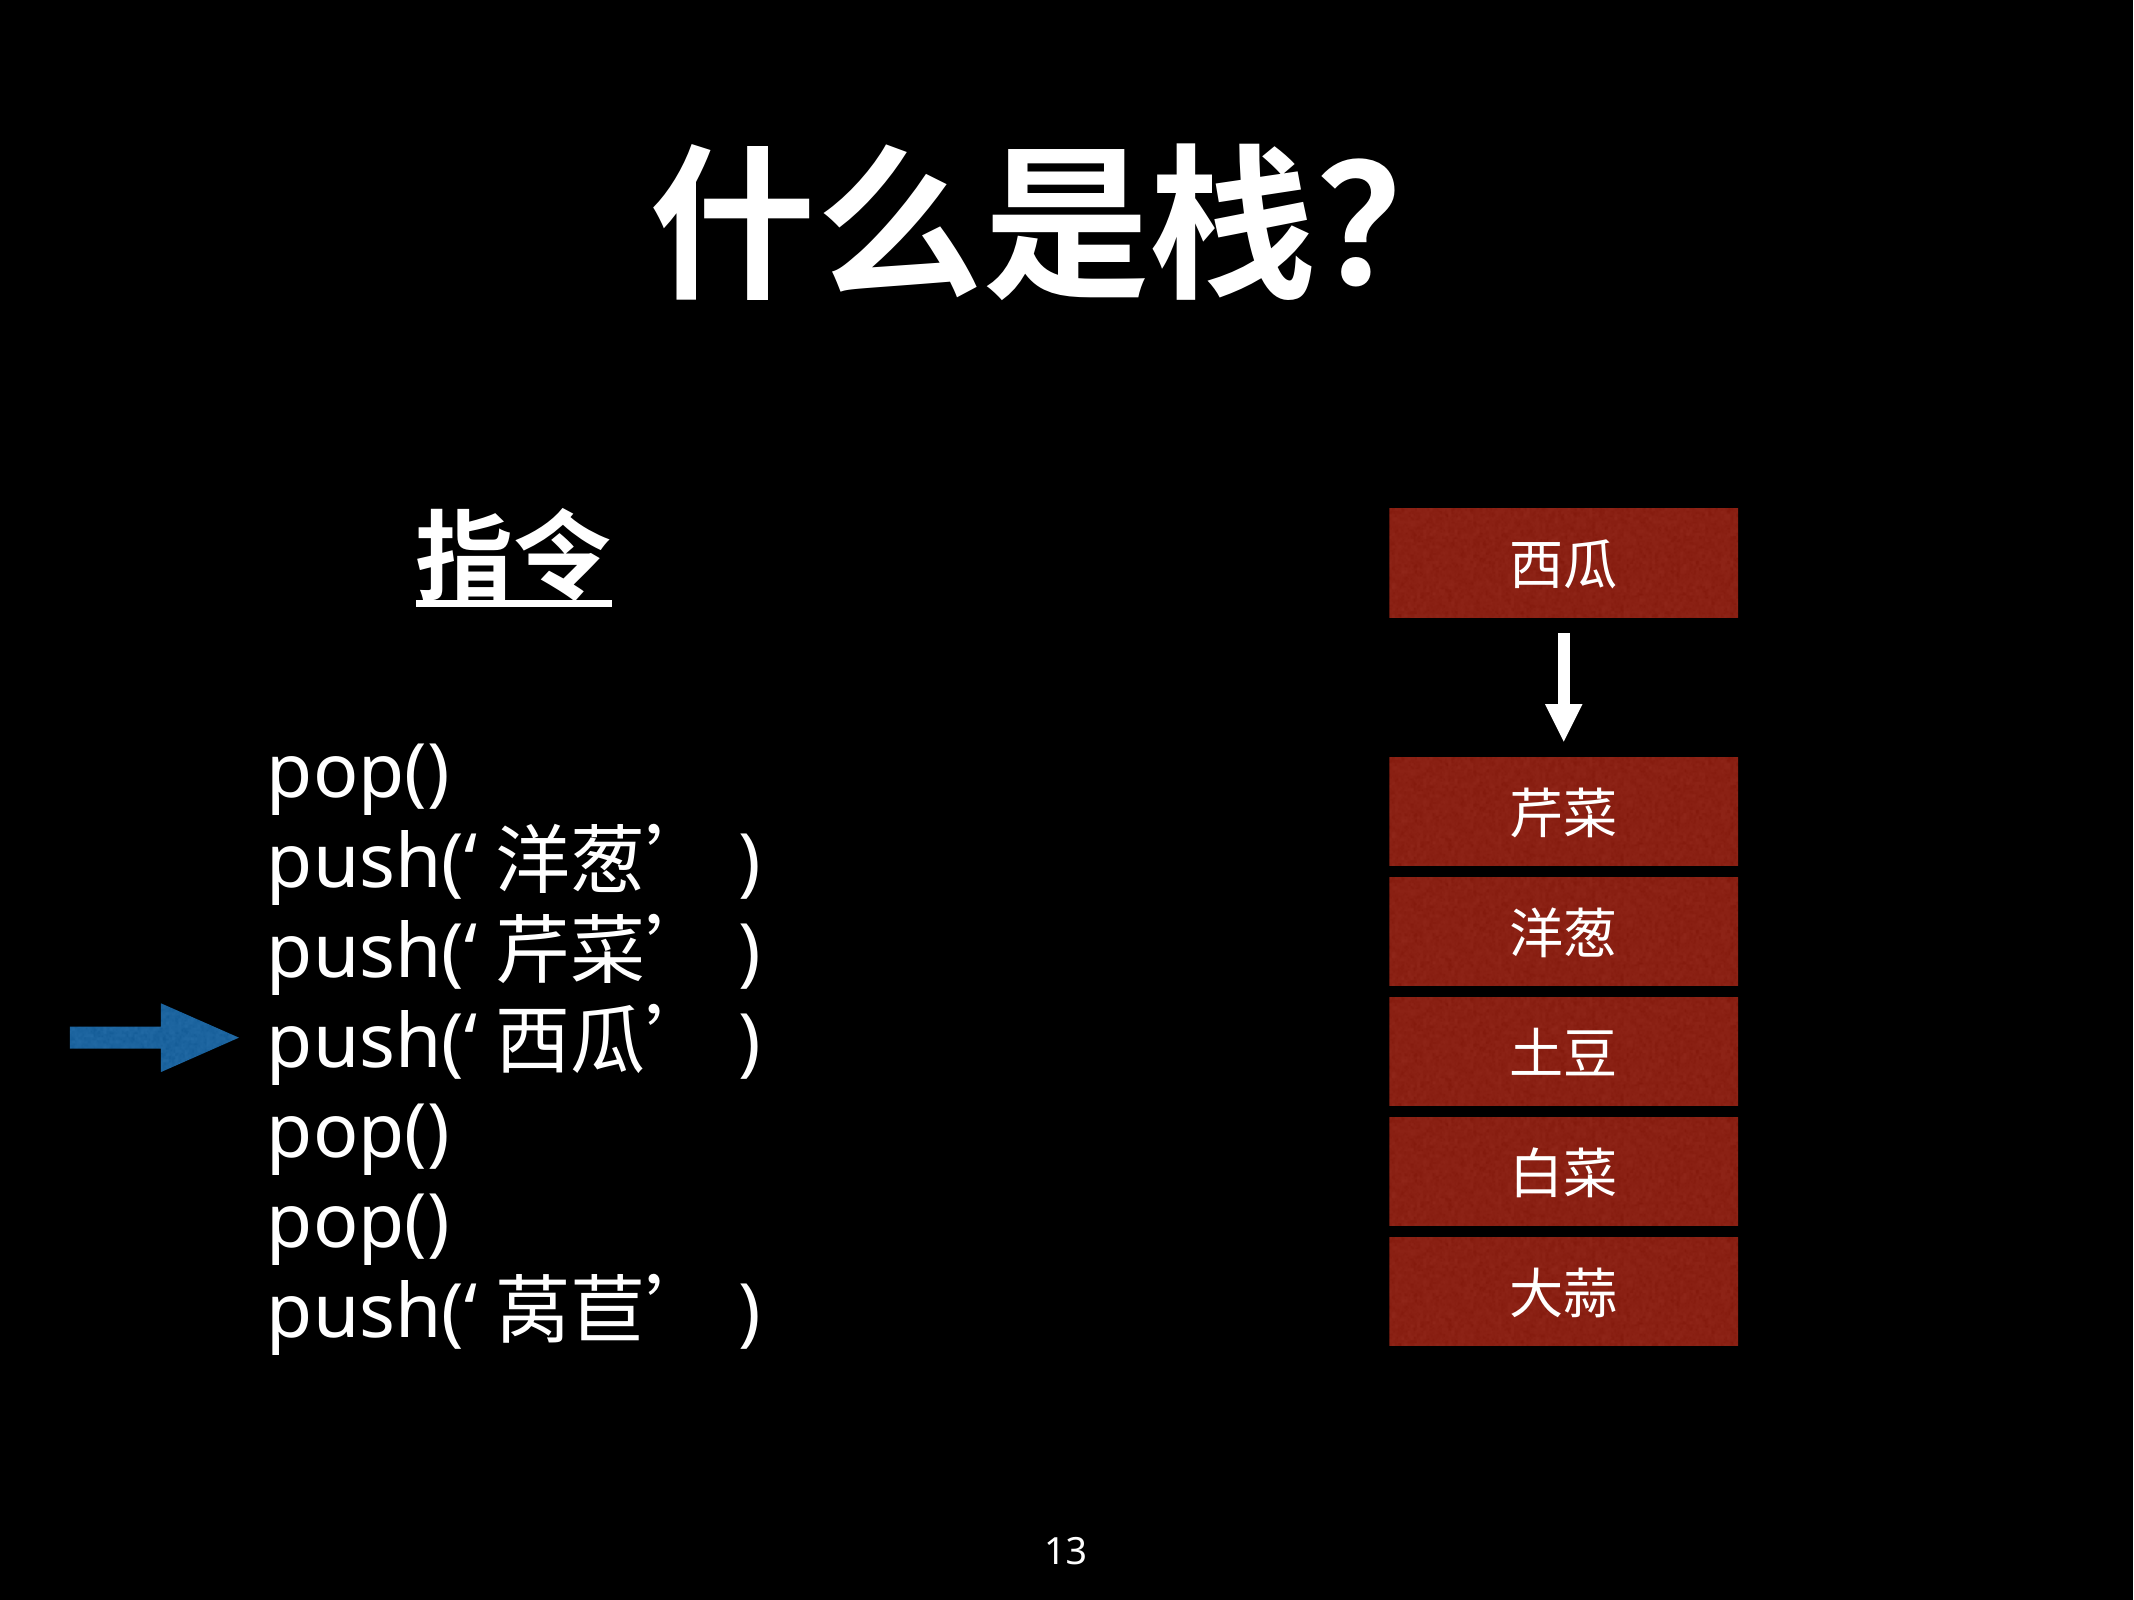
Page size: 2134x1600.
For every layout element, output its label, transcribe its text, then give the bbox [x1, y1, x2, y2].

text_box 土豆 [1389, 997, 1739, 1106]
text_box 白菜 [1389, 1117, 1739, 1226]
text_box [1557, 633, 1570, 742]
text_box 指令 [407, 486, 621, 621]
text_box [69, 1003, 239, 1073]
text_box 大蒜 [1389, 1237, 1739, 1346]
slide_number 13 [1034, 1518, 1097, 1582]
text_box 芹菜 [1389, 757, 1739, 866]
text_box 洋葱 [1389, 877, 1739, 986]
text_box 西瓜 [1389, 508, 1739, 618]
text_box pop() push(‘洋葱’) push(‘芹菜’) push(‘西瓜’) pop() pop() push(‘莴苣’) [258, 714, 770, 1361]
title 什么是栈？ [155, 41, 1978, 397]
